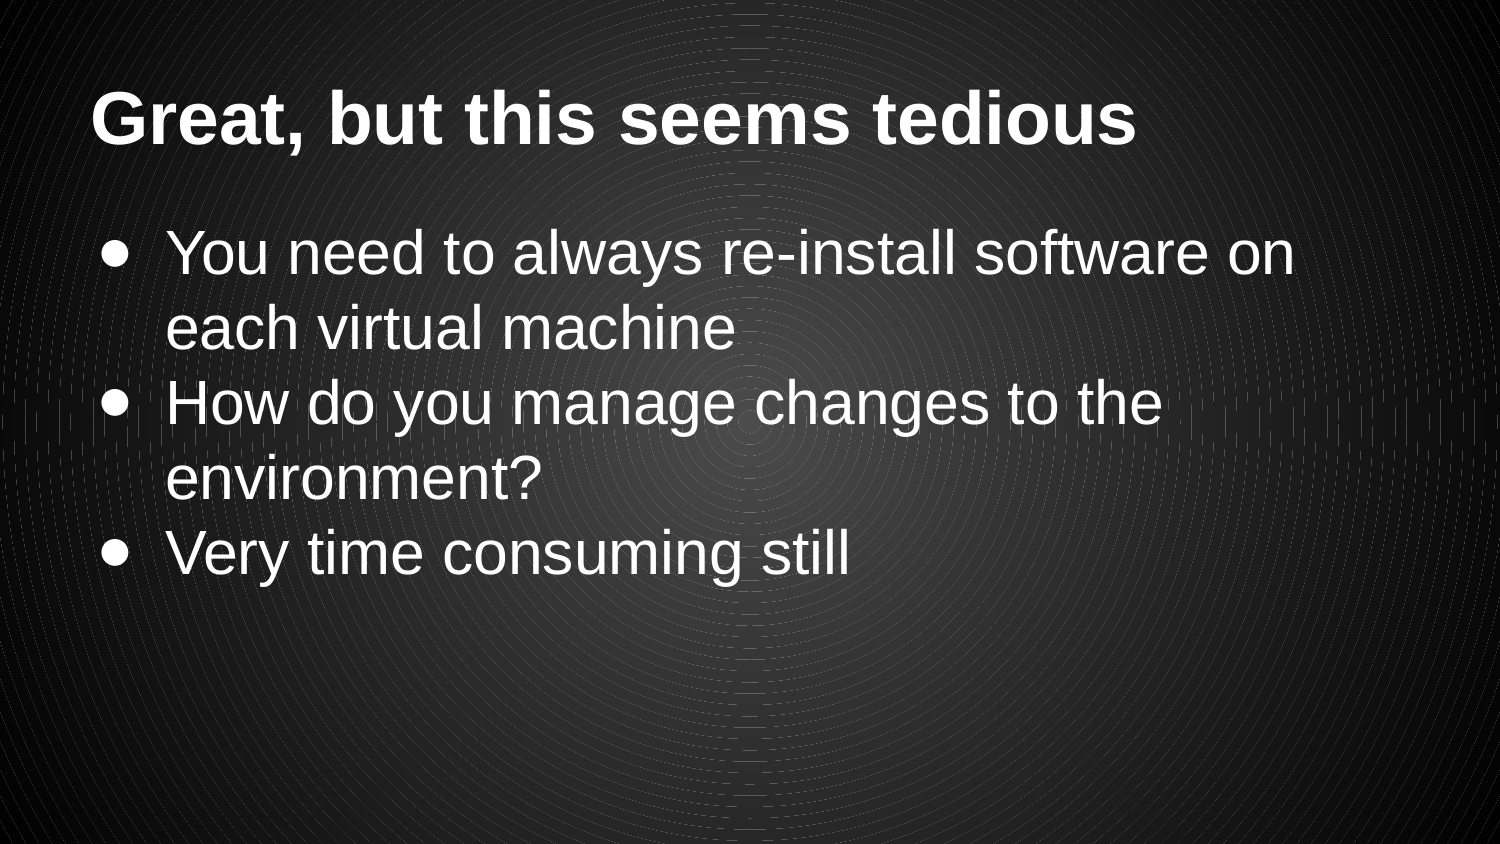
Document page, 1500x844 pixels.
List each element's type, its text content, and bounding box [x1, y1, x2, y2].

title Great, but this seems tedious [75, 33, 1425, 175]
list You need to always re-install software on each virtual machine How do you manage changes to the environment? Very time consuming still [75, 196, 1425, 808]
